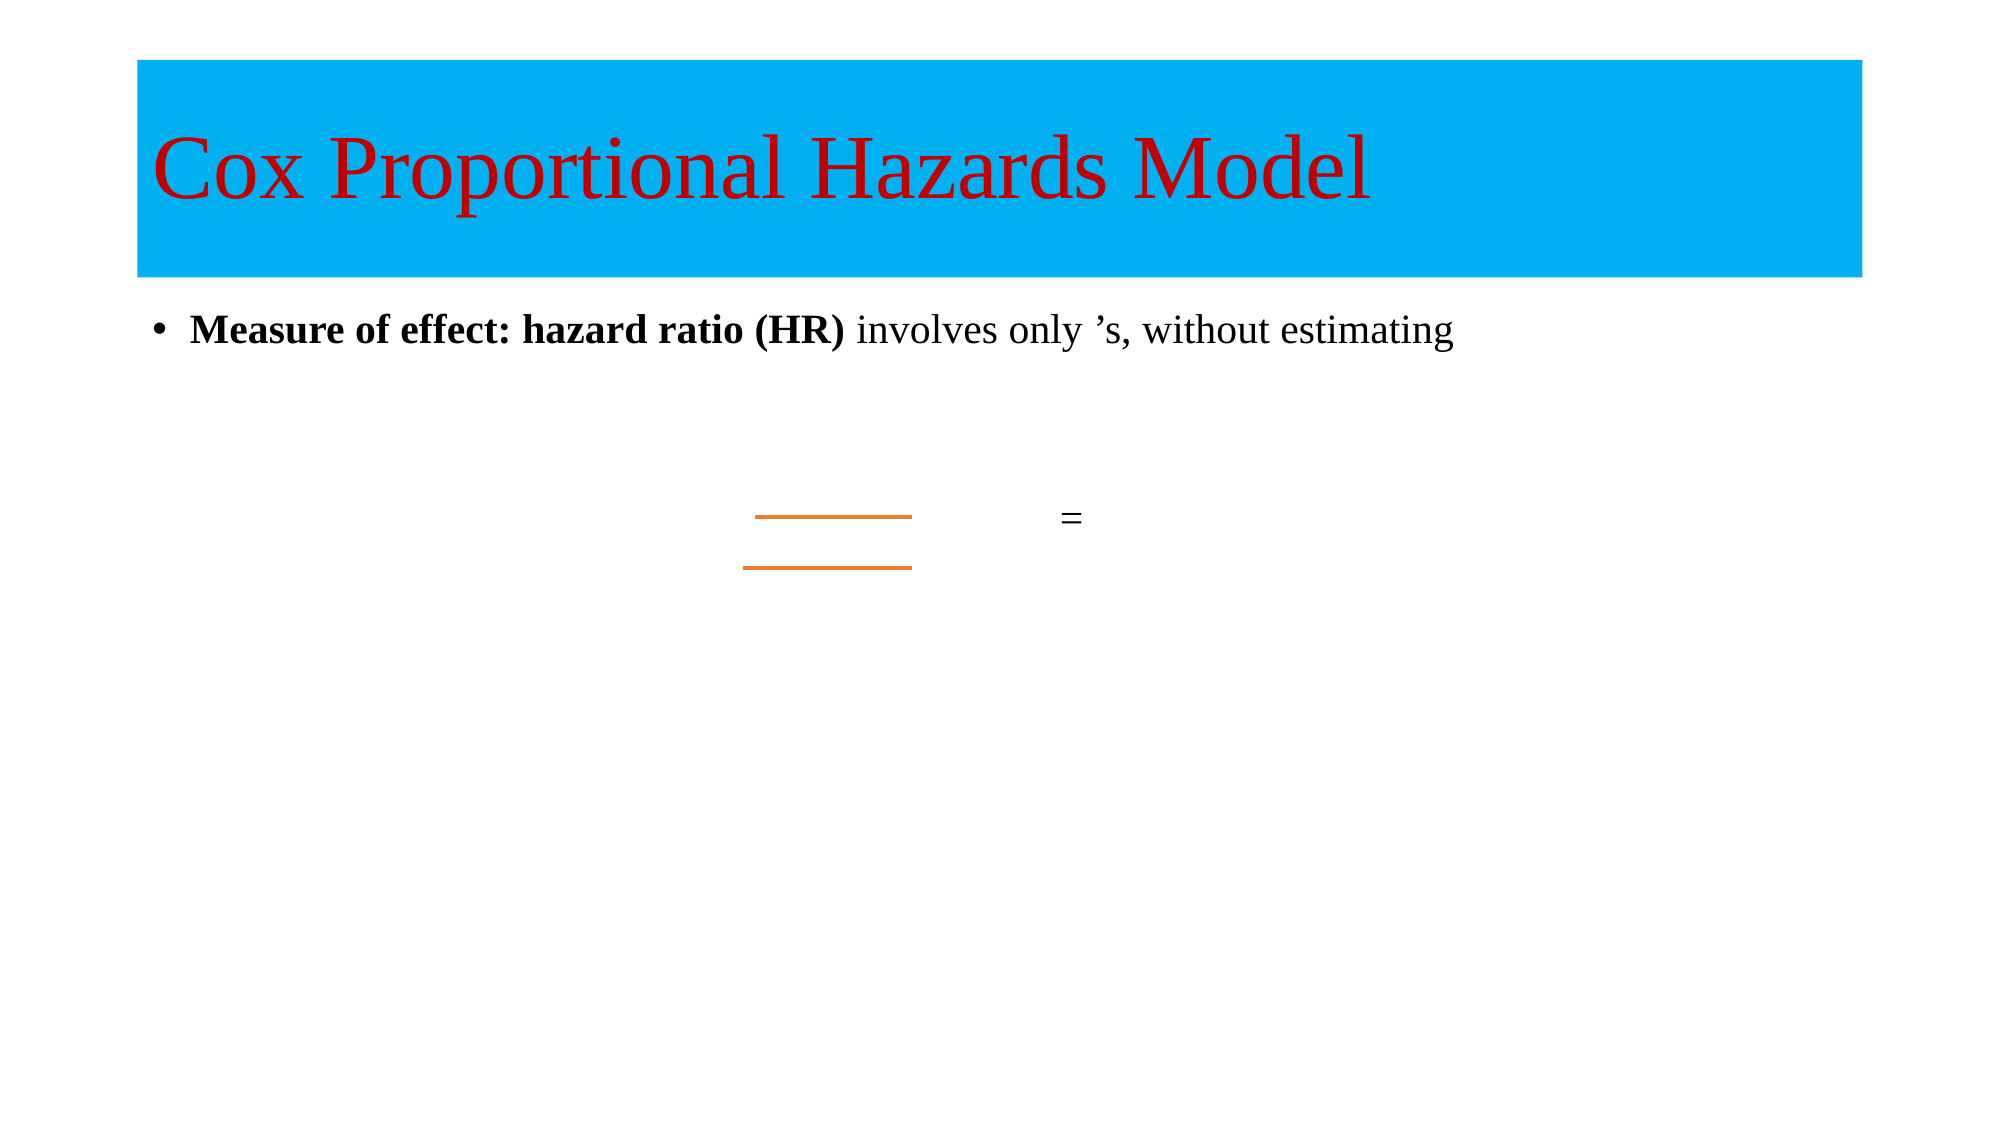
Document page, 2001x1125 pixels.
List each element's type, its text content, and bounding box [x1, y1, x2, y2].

title Cox Proportional Hazards Model [137, 59, 1863, 278]
